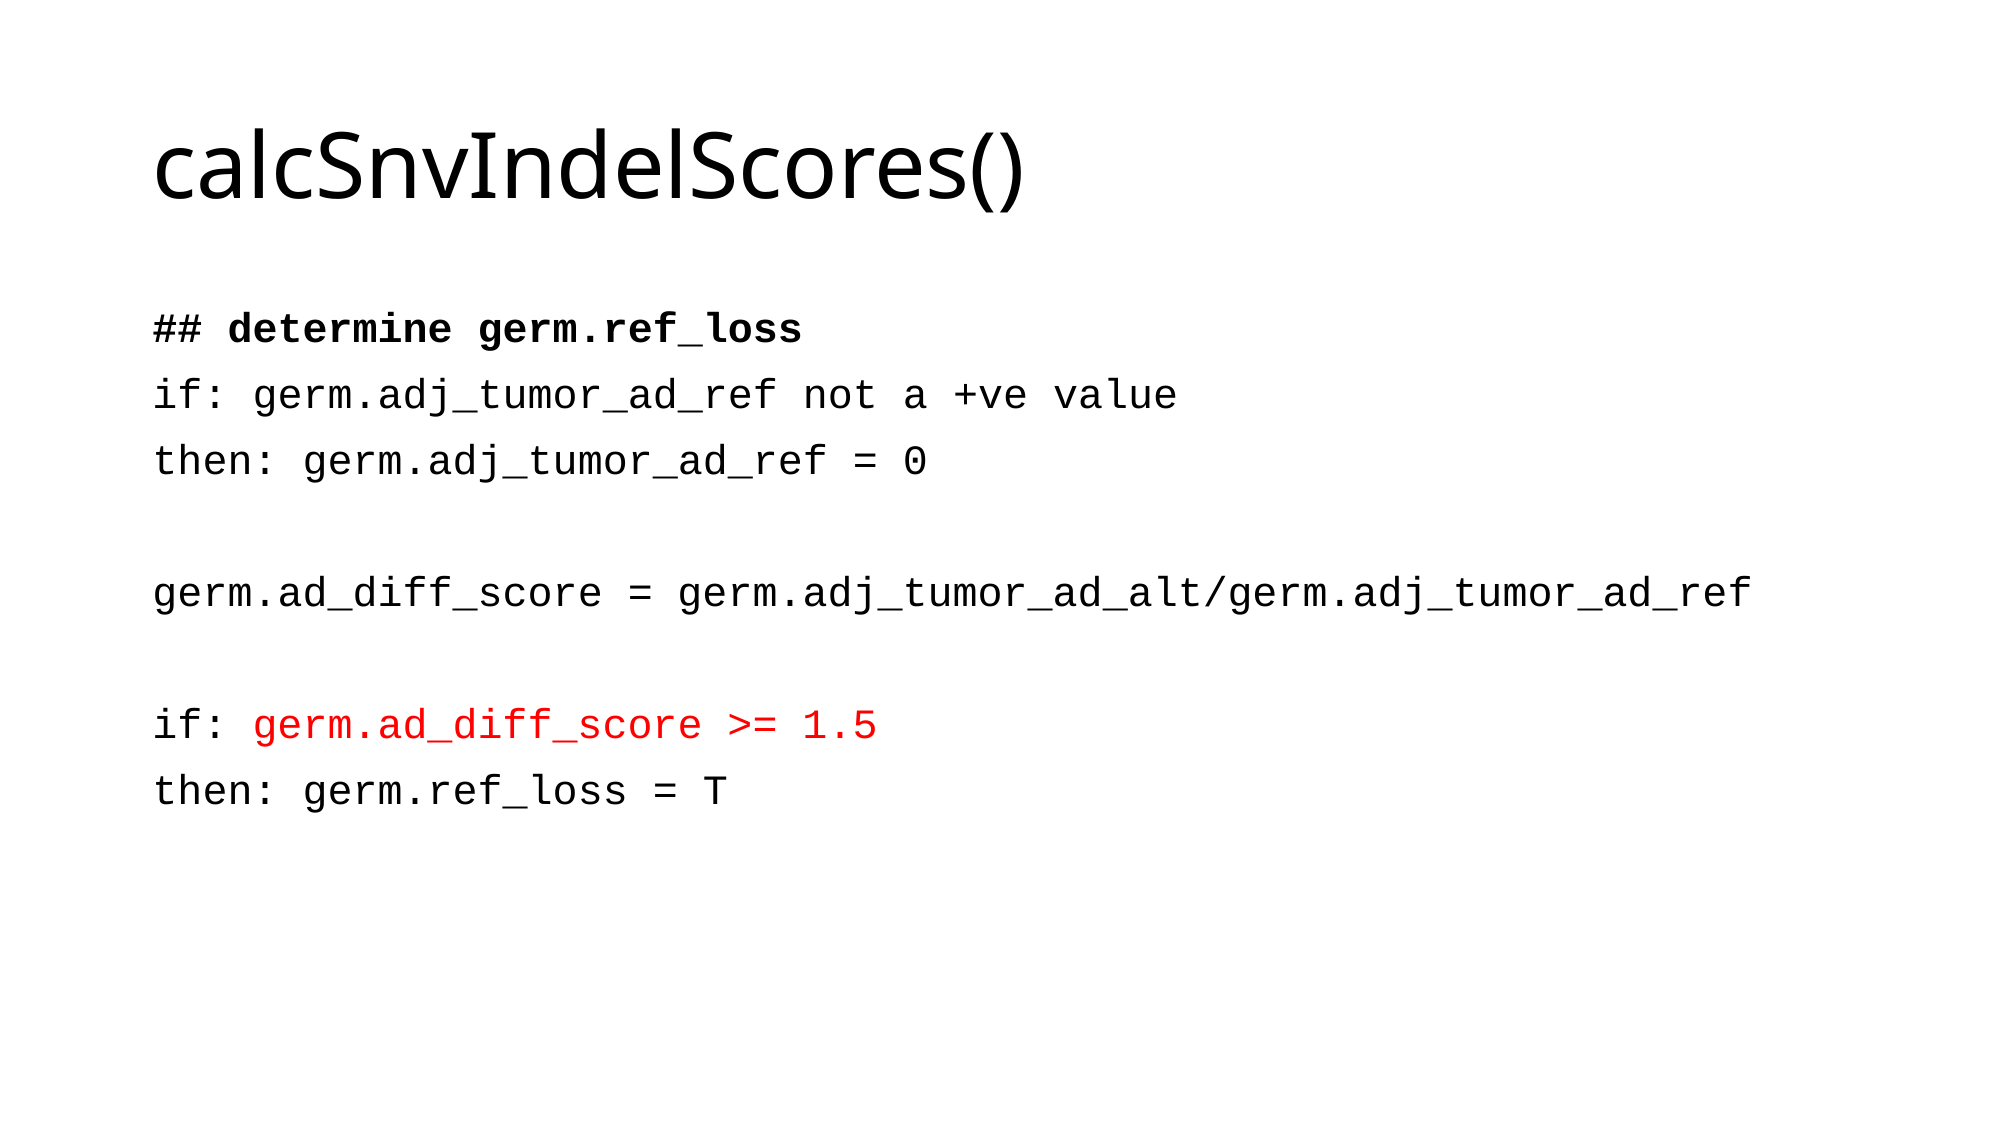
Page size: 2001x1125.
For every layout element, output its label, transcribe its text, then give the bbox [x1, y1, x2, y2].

list ## determine germ.ref_loss if: germ.adj_tumor_ad_ref not a +ve value then: germ.adj_tumor_ad_ref = 0 germ.ad_diff_score = germ.adj_tumor_ad_alt/germ.adj_tumor_ad_ref if: germ.ad_diff_score >= 1.5 then: germ.ref_loss = T [137, 299, 1863, 1066]
title calcSnvIndelScores() [137, 59, 1863, 278]
